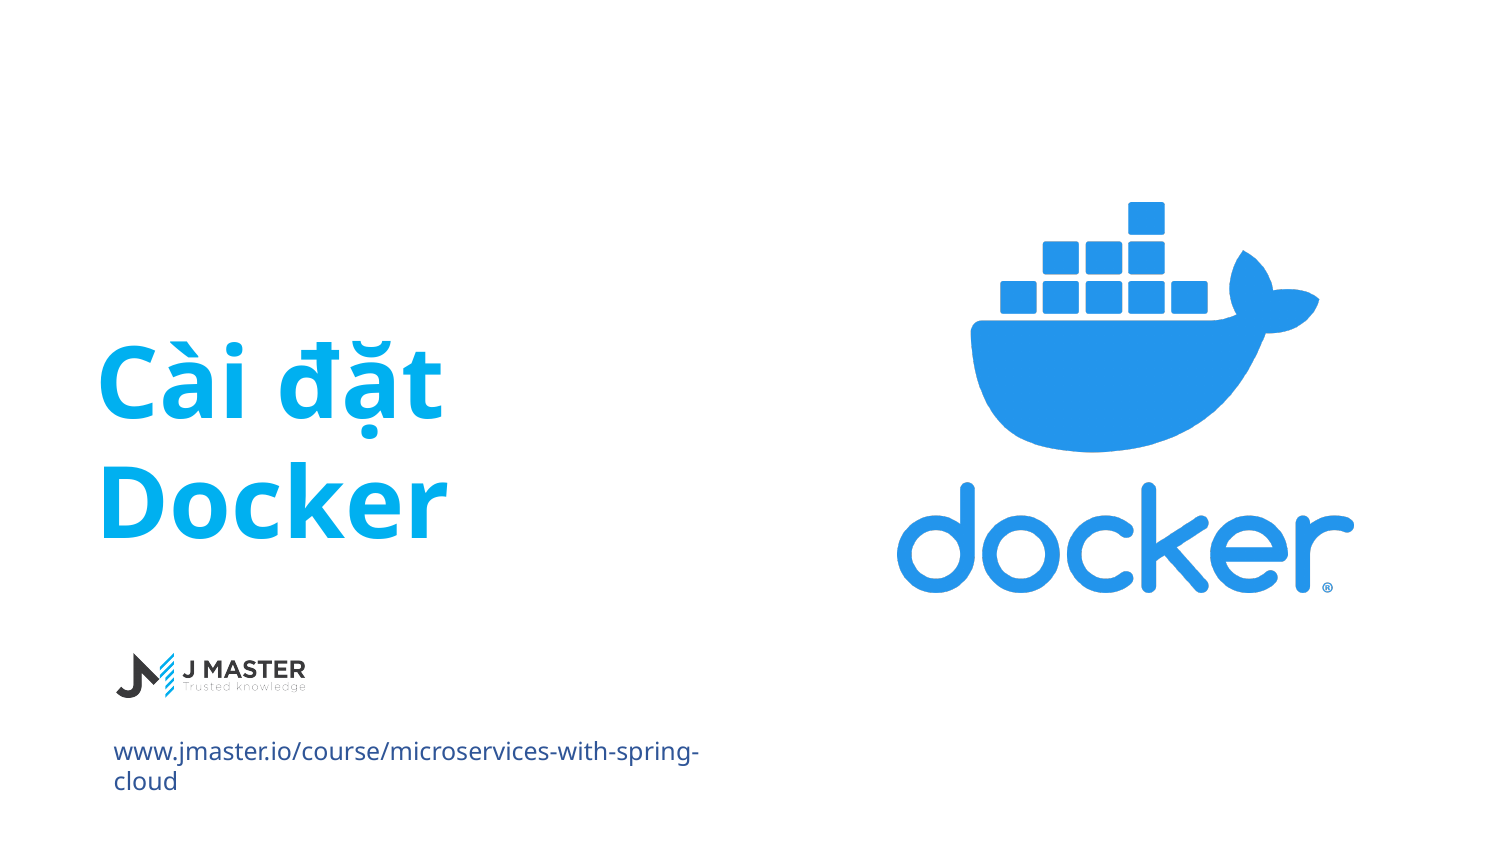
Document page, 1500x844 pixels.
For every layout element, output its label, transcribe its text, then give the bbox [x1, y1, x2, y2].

text_box www.jmaster.io/course/microservices-with-spring-cloud [99, 728, 778, 803]
picture [897, 202, 1354, 593]
picture [98, 640, 322, 710]
title Cài đặt Docker [95, 318, 781, 460]
